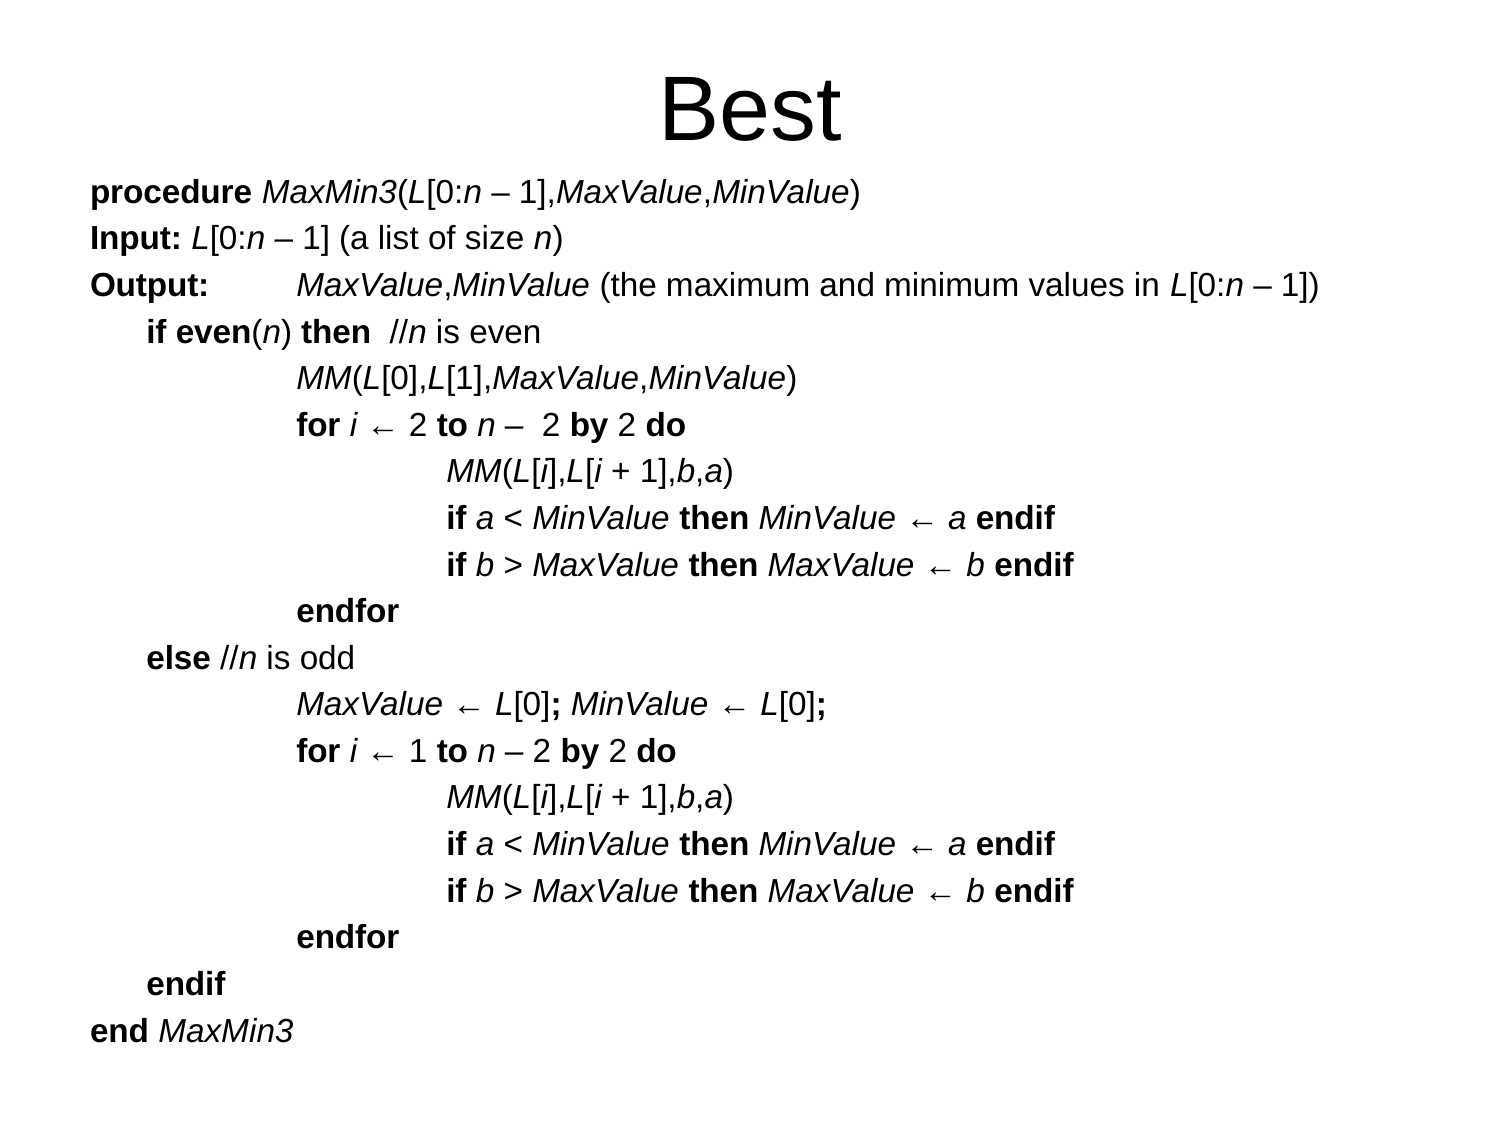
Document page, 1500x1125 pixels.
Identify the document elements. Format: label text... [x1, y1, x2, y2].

list procedure MaxMin3(L[0:n – 1],MaxValue,MinValue) Input: L[0:n – 1] (a list of size n) Output: MaxValue,MinValue (the maximum and minimum values in L[0:n – 1]) if even(n) then //n is even MM(L[0],L[1],MaxValue,MinValue) for i ← 2 to n – 2 by 2 do MM(L[i],L[i + 1],b,a) if a < MinValue then MinValue ← a endif if b > MaxValue then MaxValue ← b endif endfor else //n is odd MaxValue ← L[0]; MinValue ← L[0]; for i ← 1 to n – 2 by 2 do MM(L[i],L[i + 1],b,a) if a < MinValue then MinValue ← a endif if b > MaxValue then MaxValue ← b endif endfor endif end MaxMin3 [74, 162, 1426, 1076]
title Best [74, 44, 1426, 162]
